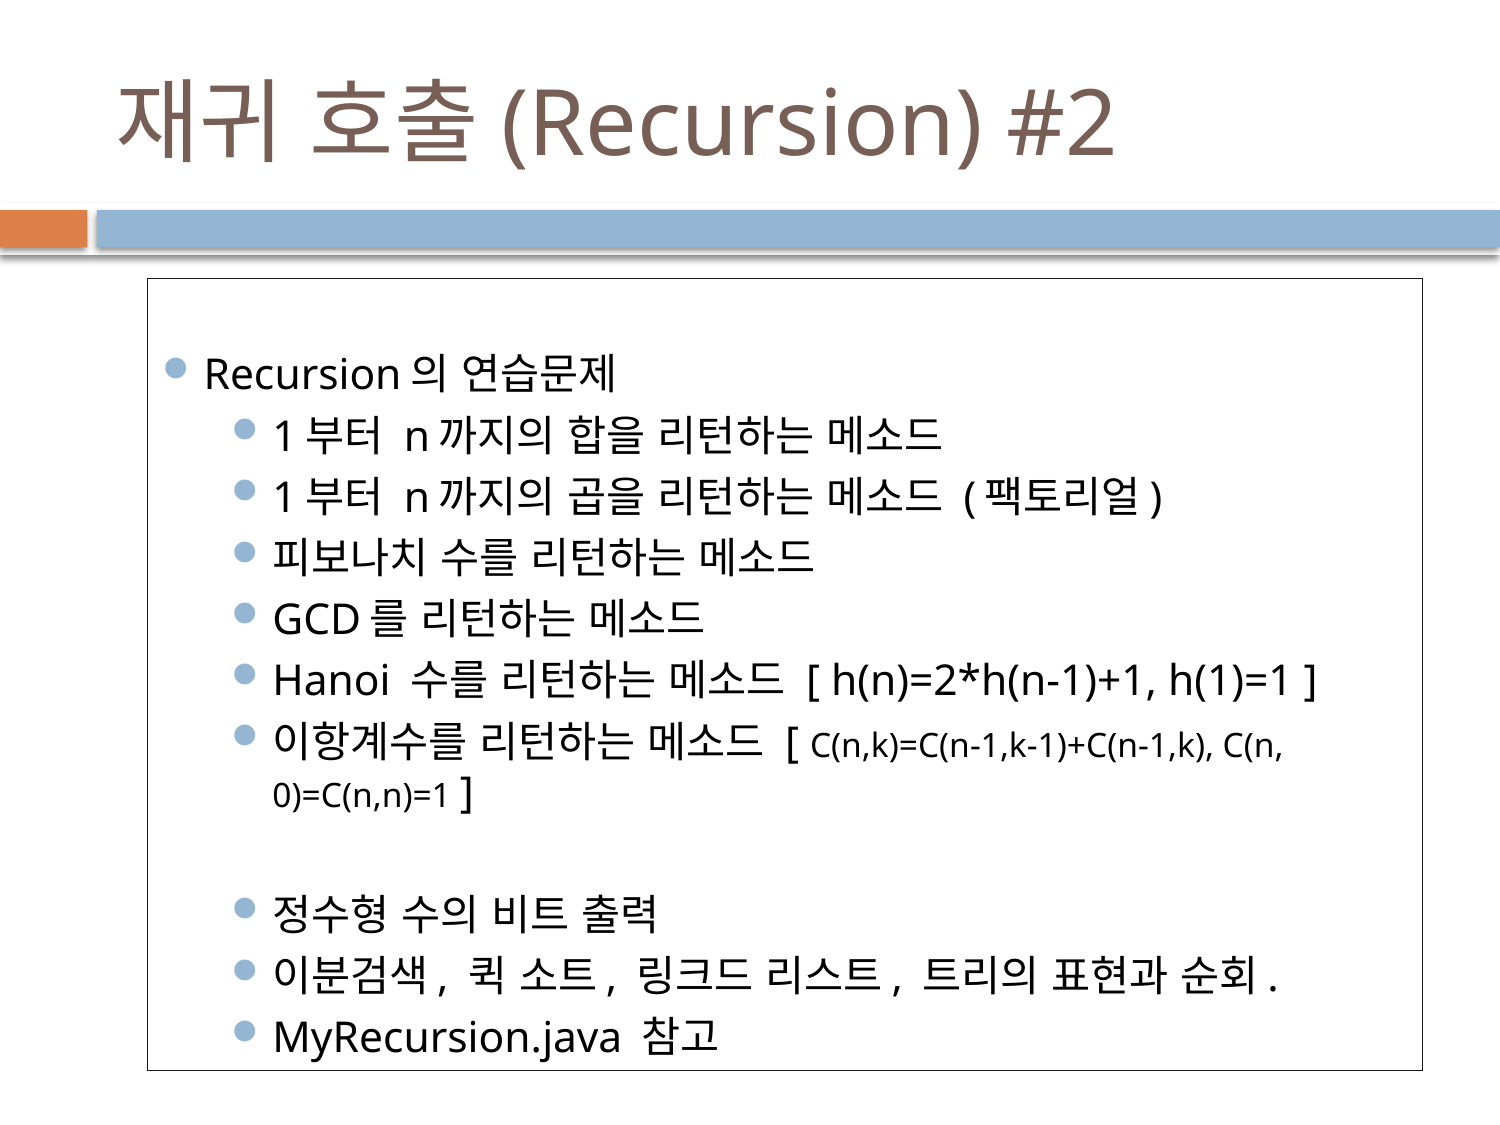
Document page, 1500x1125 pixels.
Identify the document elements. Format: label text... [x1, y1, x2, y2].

text_box Recursion의 연습문제 1부터 n까지의 합을 리턴하는 메소드 1부터 n까지의 곱을 리턴하는 메소드 (팩토리얼) 피보나치 수를 리턴하는 메소드 GCD를 리턴하는 메소드 Hanoi 수를 리턴하는 메소드 [ h(n)=2*h(n-1)+1, h(1)=1 ] 이항계수를 리턴하는 메소드 [ C(n,k)=C(n-1,k-1)+C(n-1,k), C(n, 0)=C(n,n)=1 ] 정수형 수의 비트 출력 이분검색, 퀵 소트, 링크드 리스트, 트리의 표현과 순회. MyRecursion.java 참고 [147, 278, 1423, 1071]
title 재귀 호출(Recursion) #2 [100, 37, 1438, 200]
